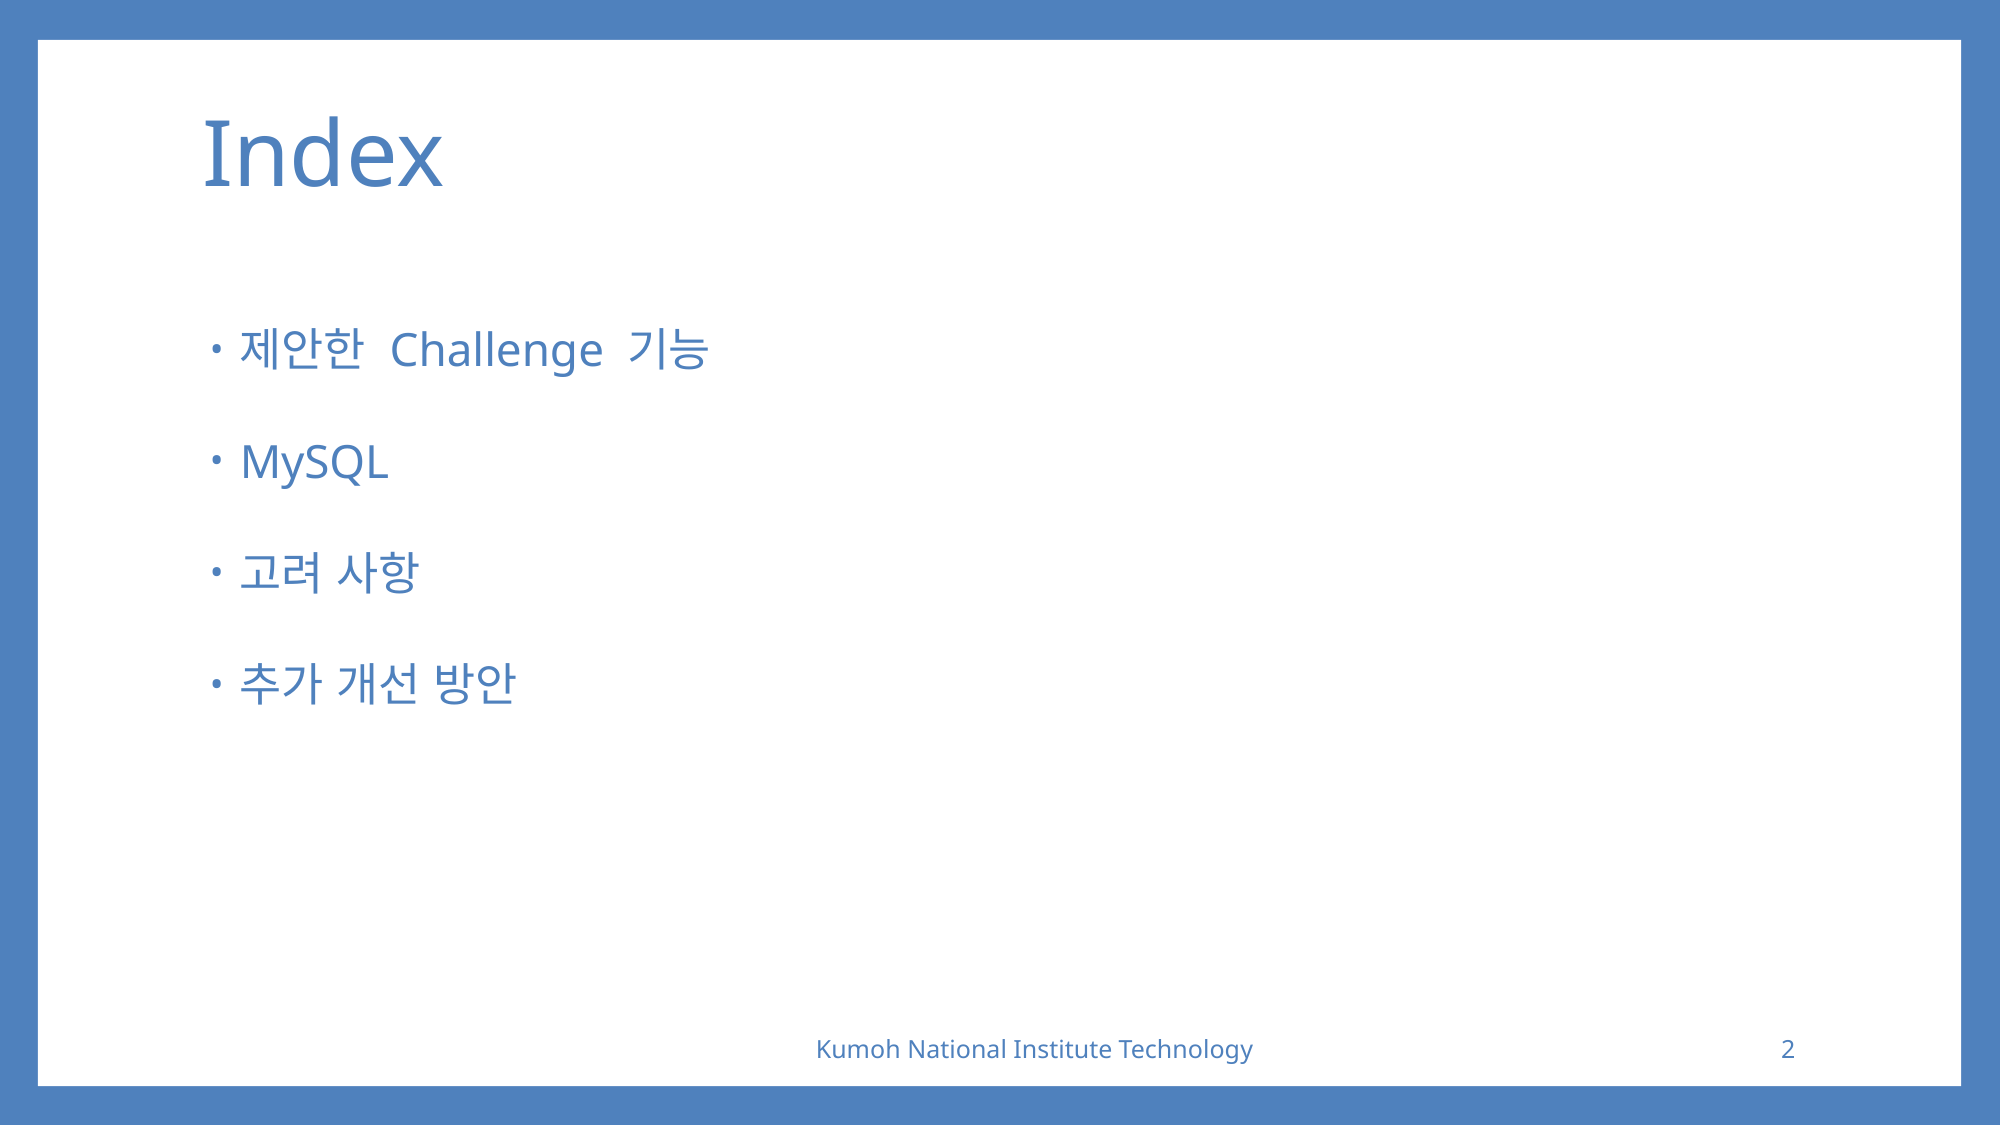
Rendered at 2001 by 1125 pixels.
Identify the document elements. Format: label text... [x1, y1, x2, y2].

text_box 제안한 Challenge 기능 MySQL 고려 사항 추가 개선 방안 [187, 286, 1808, 949]
text_box Index [187, 99, 1808, 286]
footer Kumoh National Institute Technology [647, 1020, 1422, 1081]
slide_number 2 [1530, 1020, 1811, 1081]
